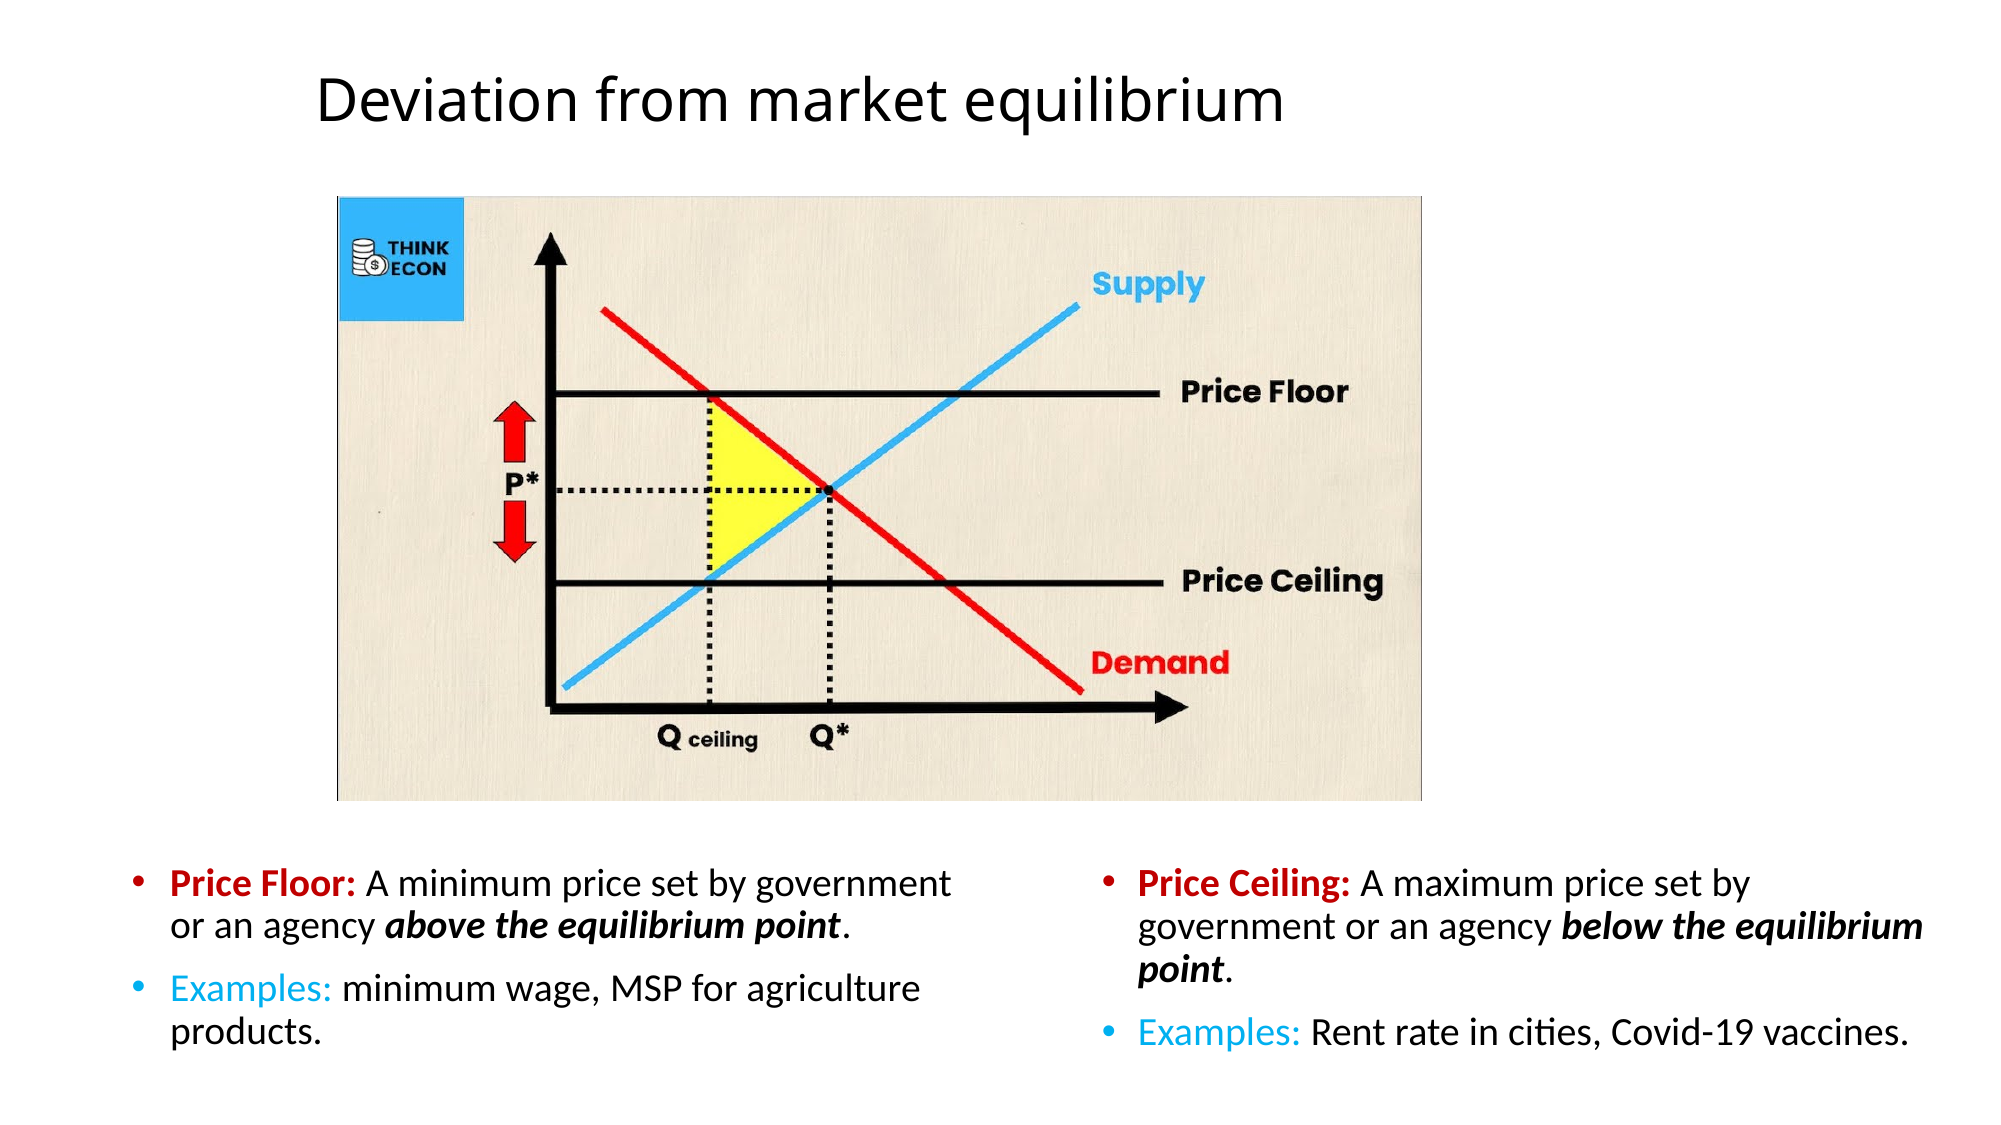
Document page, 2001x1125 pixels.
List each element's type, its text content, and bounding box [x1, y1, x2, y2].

picture [337, 196, 1422, 801]
title Deviation from market equilibrium [300, 62, 1917, 143]
list Price Floor: A minimum price set by government or an agency above the equilibrium point. Examples: minimum wage, MSP for agriculture products. [116, 854, 1000, 1063]
list Price Ceiling: A maximum price set by government or an agency below the equilibrium point. Examples: Rent rate in cities, Covid-19 vaccines. [1086, 854, 1971, 1063]
